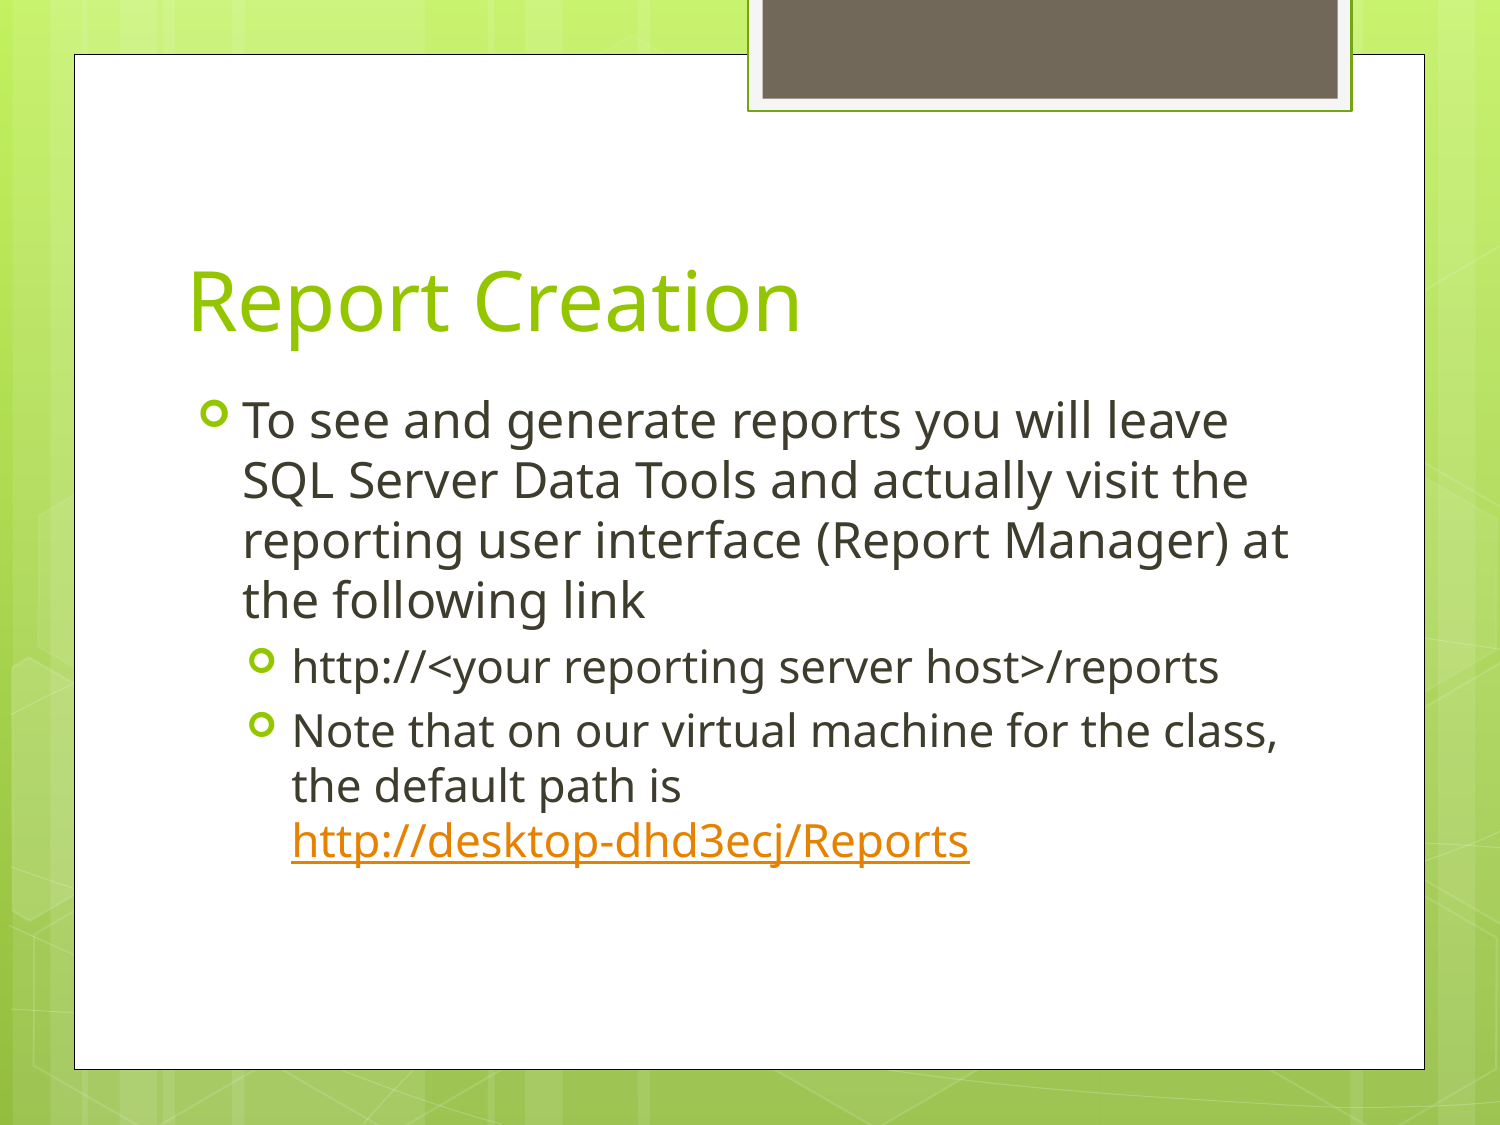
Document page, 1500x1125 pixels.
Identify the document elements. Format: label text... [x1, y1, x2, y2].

list To see and generate reports you will leave SQL Server Data Tools and actually visit the reporting user interface (Report Manager) at the following link http://<your reporting server host>/reports Note that on our virtual machine for the class, the default path is http://desktop-dhd3ecj/Reports [171, 381, 1350, 1038]
title Report Creation [171, 168, 1324, 357]
